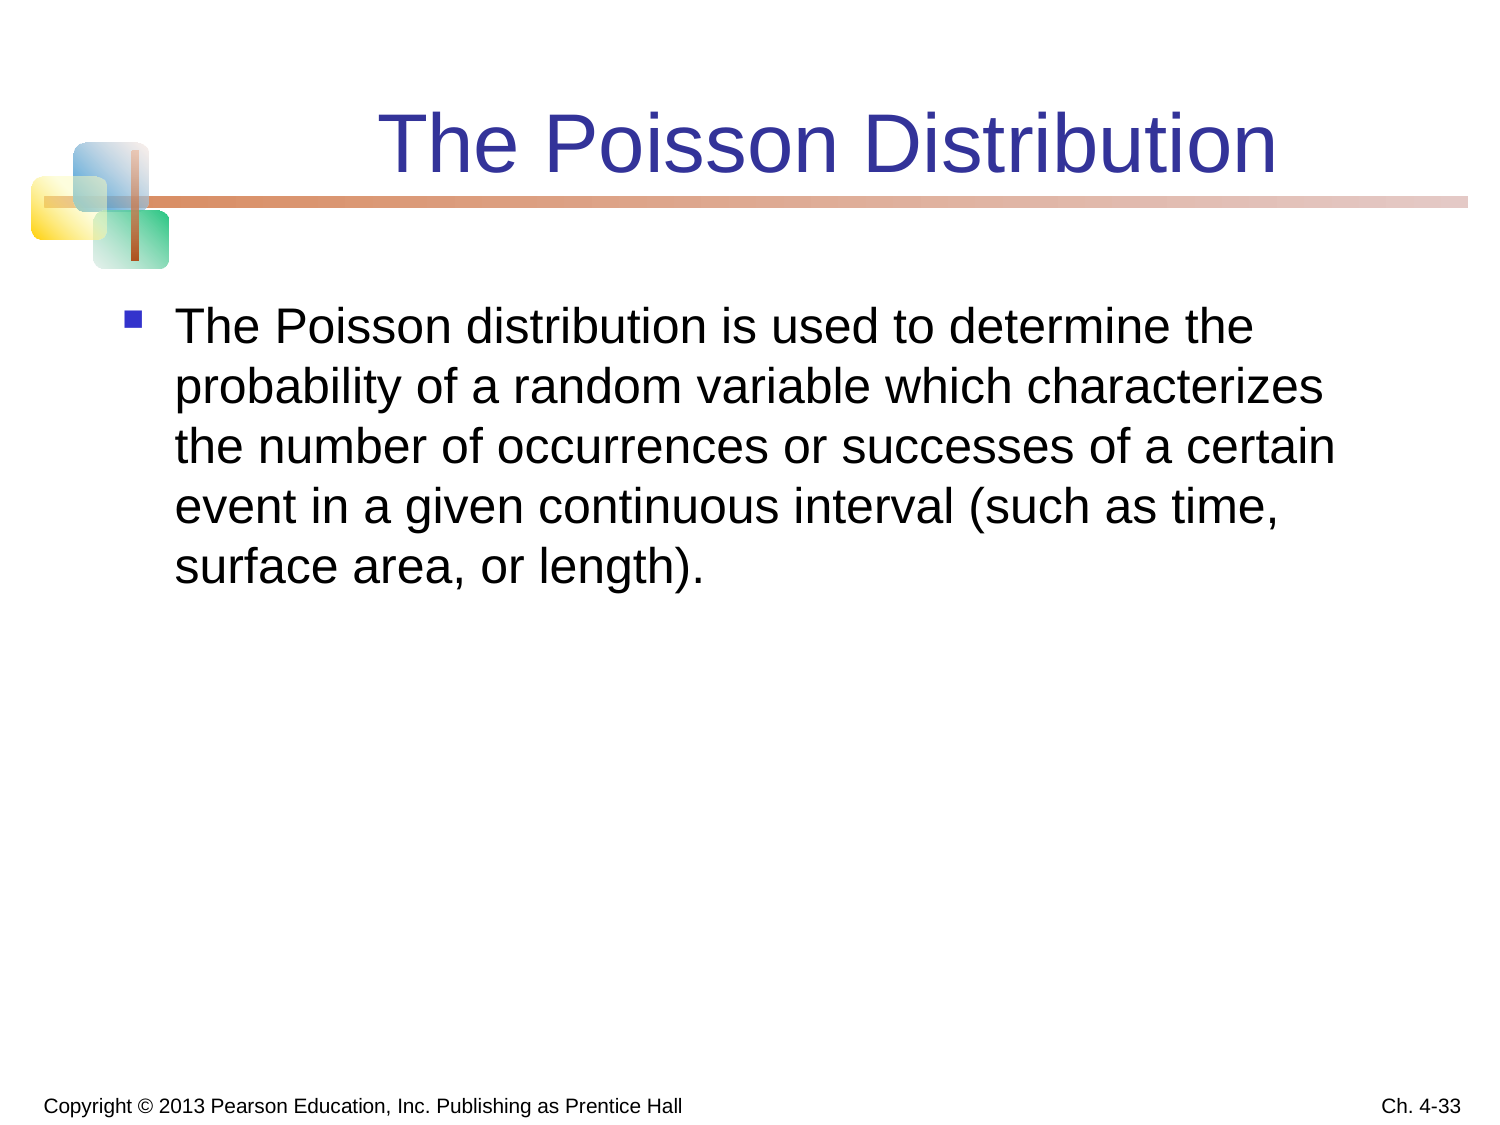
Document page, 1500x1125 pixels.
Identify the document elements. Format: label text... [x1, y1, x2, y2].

list The Poisson distribution is used to determine the probability of a random variable which characterizes the number of occurrences or successes of a certain event in a given continuous interval (such as time, surface area, or length). [107, 286, 1399, 1027]
footer Copyright © 2013 Pearson Education, Inc. Publishing as Prentice Hall [0, 1071, 727, 1125]
title The Poisson Distribution [211, 49, 1446, 197]
slide_number Ch. 4-33 [1124, 1071, 1476, 1125]
